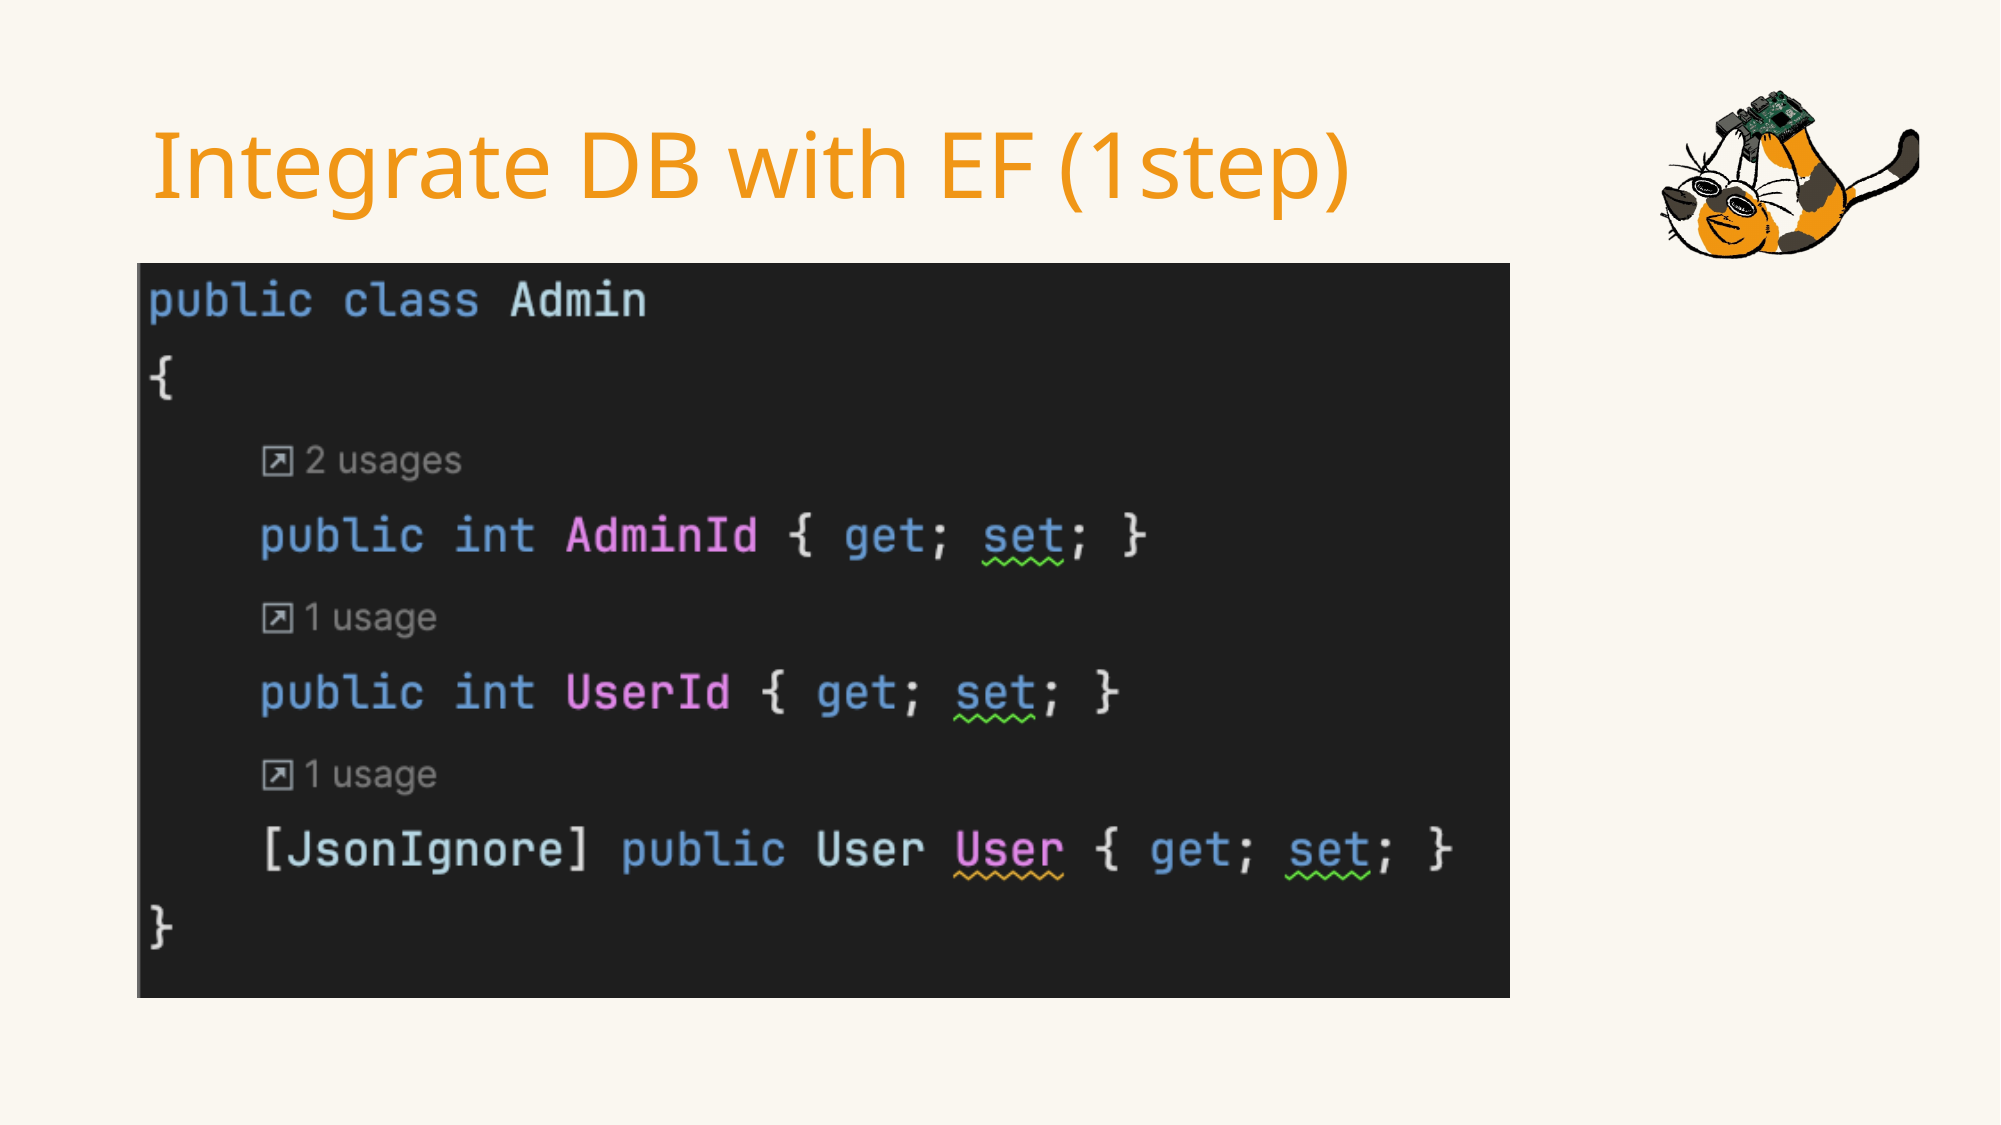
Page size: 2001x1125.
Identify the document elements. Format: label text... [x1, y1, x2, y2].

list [136, 262, 1510, 998]
picture [1648, 59, 1920, 278]
title Integrate DB with EF (1step) [137, 59, 1648, 278]
